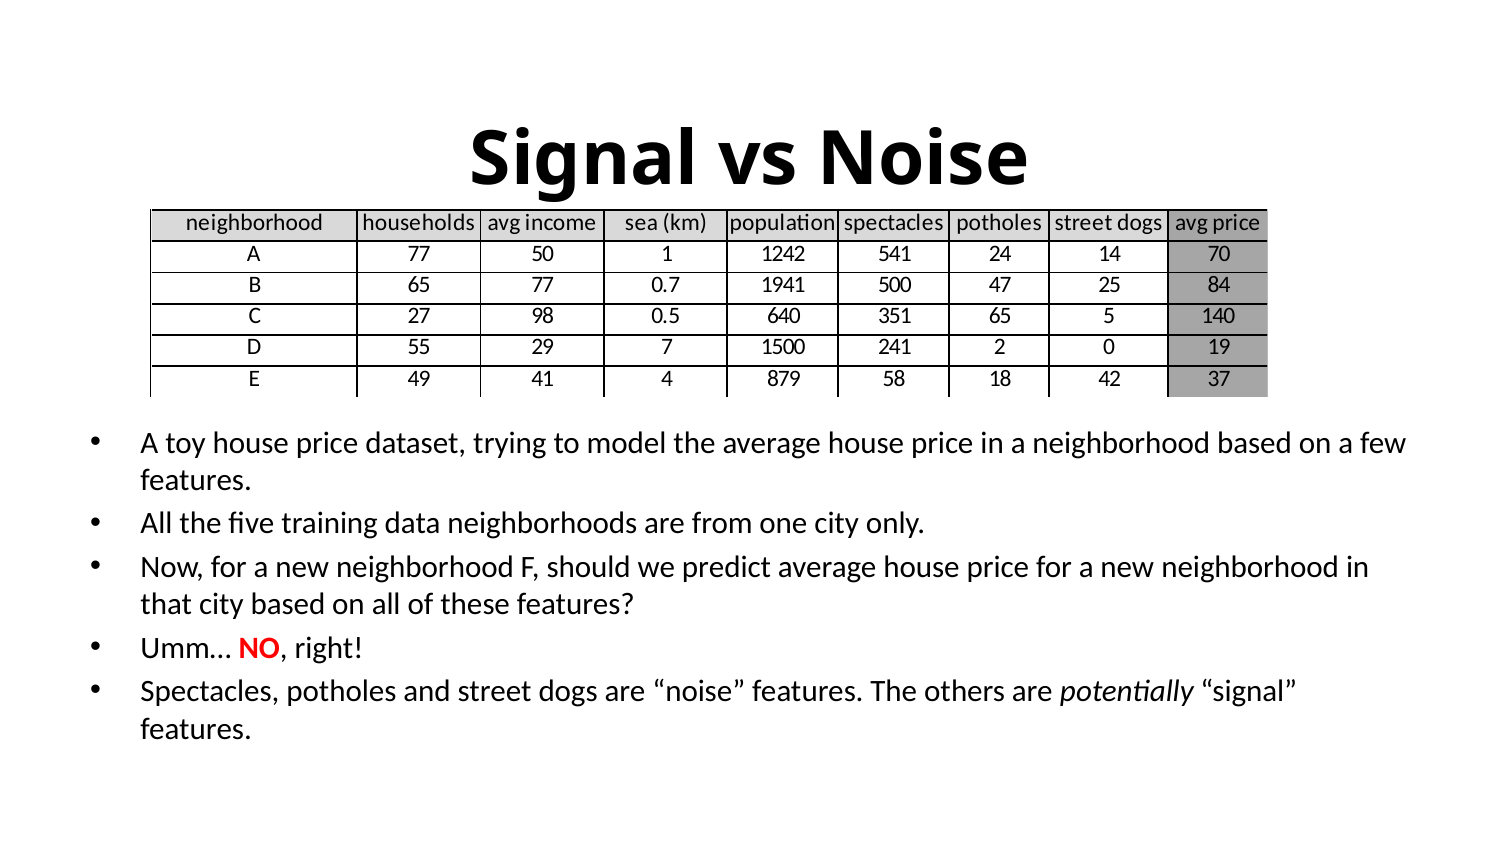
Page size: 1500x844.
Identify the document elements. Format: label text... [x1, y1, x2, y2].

list A toy house price dataset, trying to model the average house price in a neighborhood based on a few features. All the five training data neighborhoods are from one city only. Now, for a new neighborhood F, should we predict average house price for a new neighborhood in that city based on all of these features? Umm… NO, right! Spectacles, potholes and street dogs are “noise” features. The others are potentially “signal” features. [75, 196, 1425, 754]
title Signal vs Noise [75, 84, 1425, 196]
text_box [149, 209, 1269, 399]
